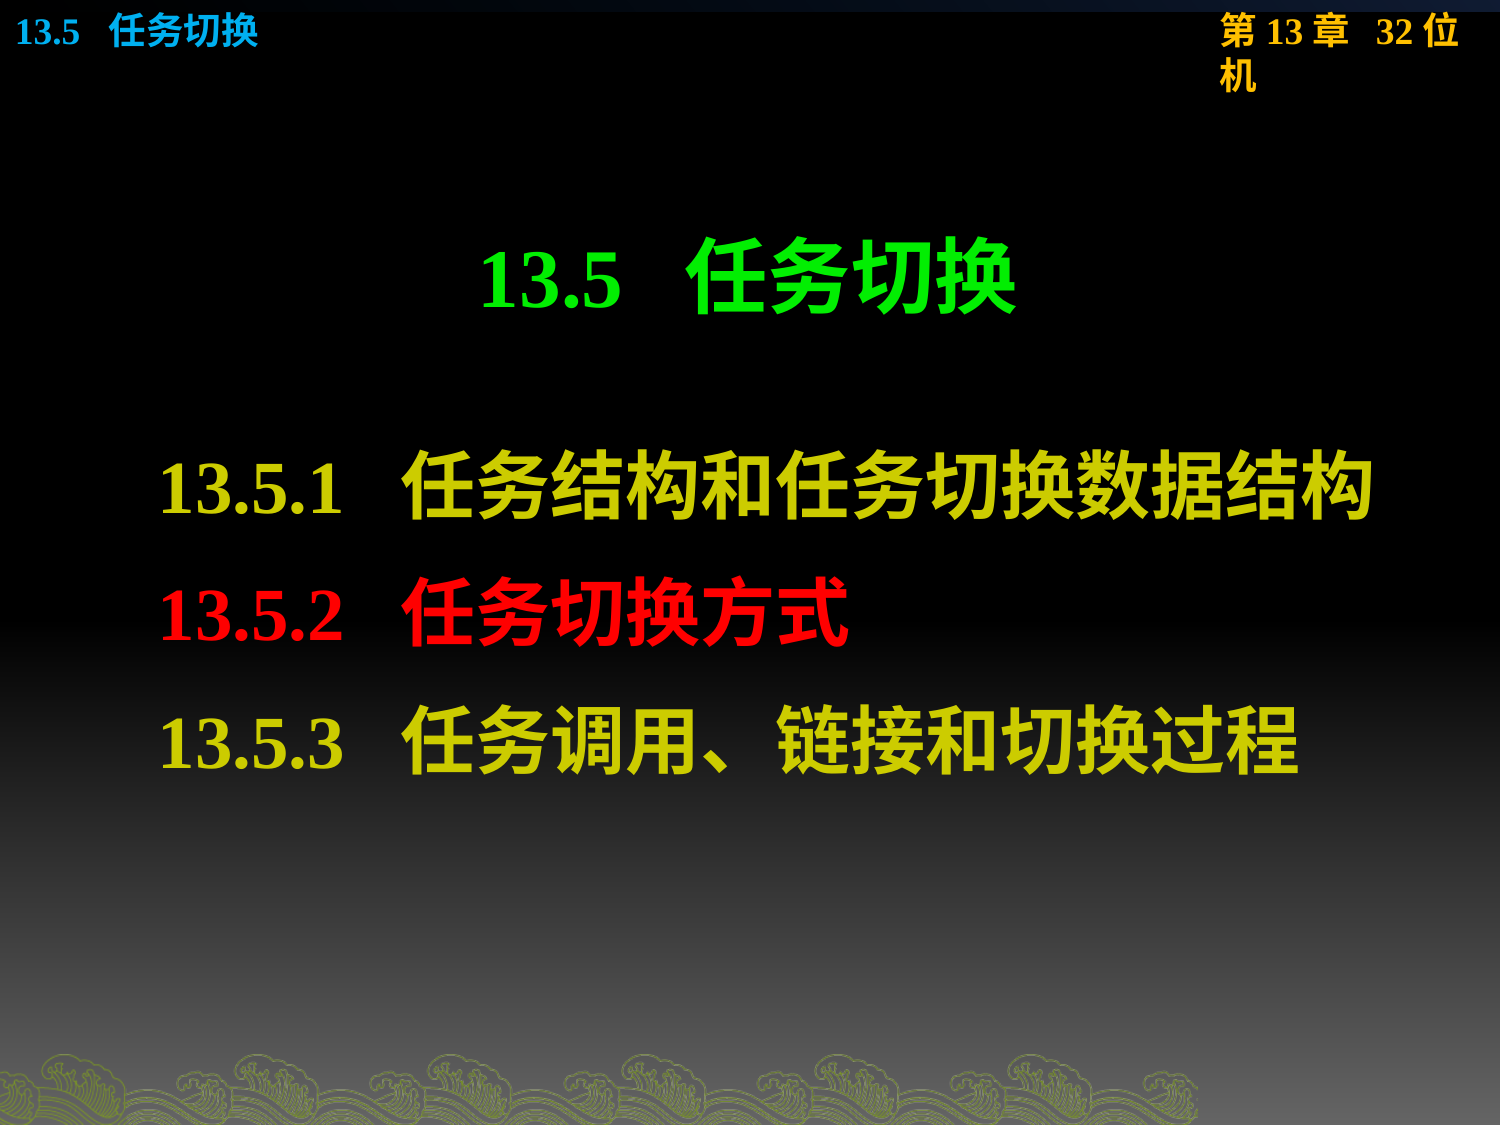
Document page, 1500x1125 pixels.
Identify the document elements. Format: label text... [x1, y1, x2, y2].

title 13.5 任务切换 [72, 200, 1423, 348]
list 13.5.1 任务结构和任务切换数据结构 13.5.2 任务切换方式 13.5.3 任务调用、链接和切换过程 [142, 430, 1421, 967]
